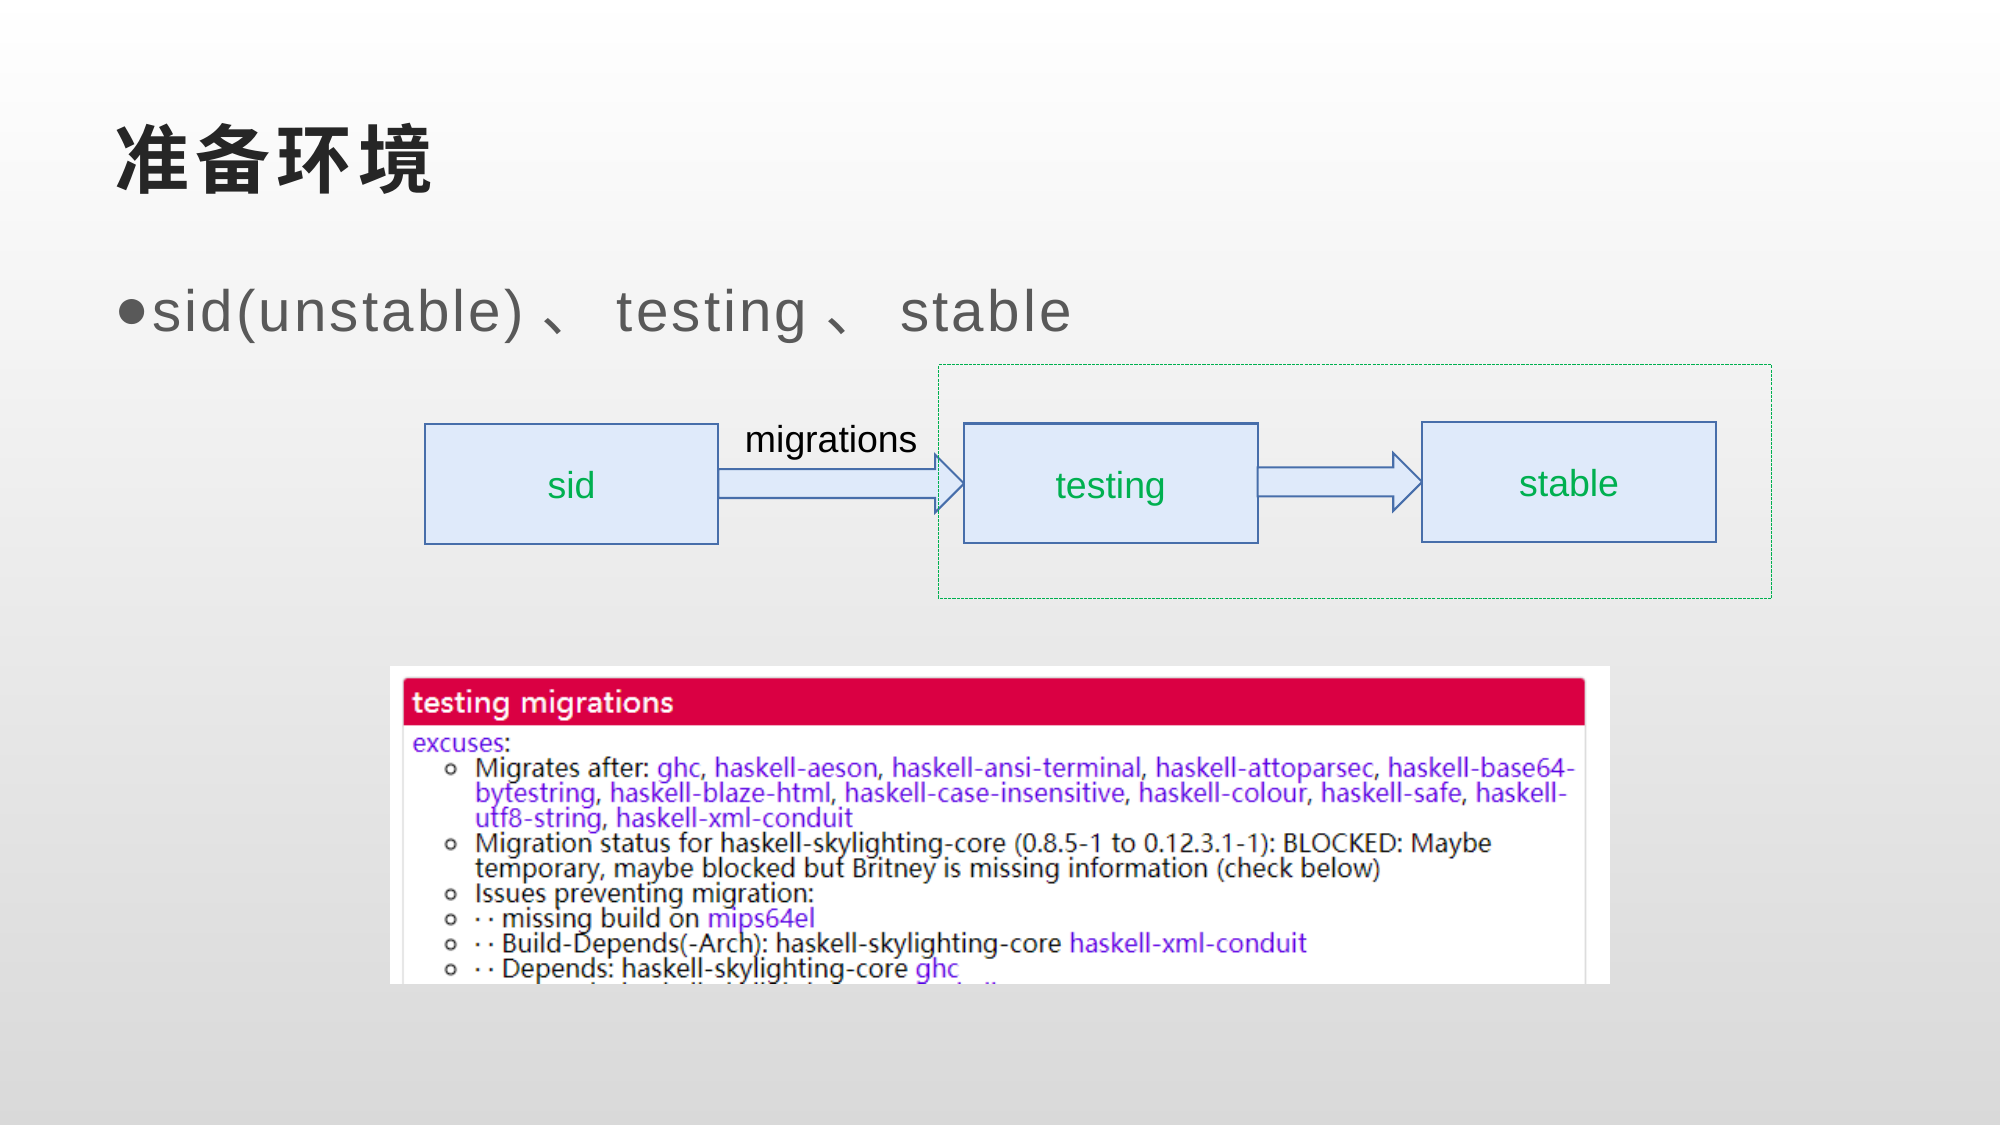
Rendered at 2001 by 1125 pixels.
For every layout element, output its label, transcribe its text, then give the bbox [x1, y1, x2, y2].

picture [390, 666, 1610, 984]
list sid(unstable)、testing、stable [99, 244, 1900, 1026]
text_box migrations [730, 407, 938, 468]
text_box [938, 364, 1773, 600]
text_box sid [424, 423, 719, 545]
title 准备环境 [99, 99, 1900, 216]
text_box [717, 468, 938, 515]
